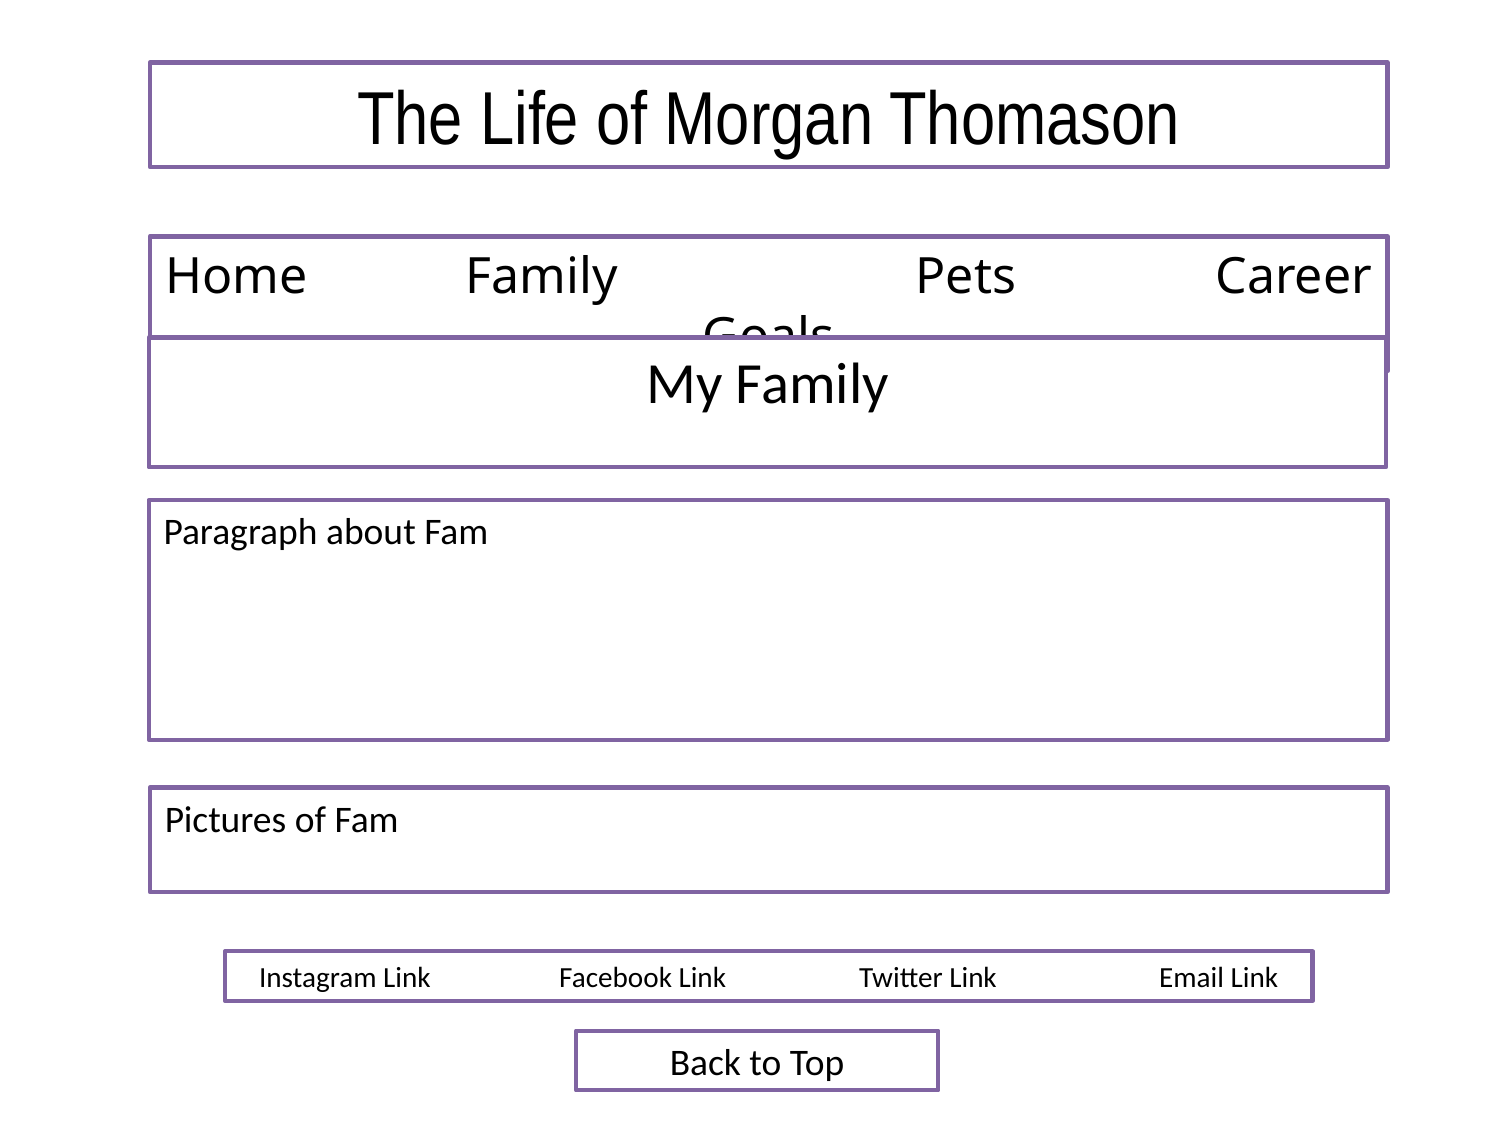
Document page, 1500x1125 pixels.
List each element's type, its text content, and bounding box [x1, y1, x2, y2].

text_box Instagram Link Facebook Link Twitter Link Email Link [223, 949, 1315, 1003]
text_box Back to Top [574, 1029, 940, 1092]
text_box Paragraph about Fam [147, 498, 1390, 742]
text_box Pictures of Fam [148, 785, 1390, 894]
text_box My Family [147, 335, 1388, 469]
text_box Home Family Pets Career Goals [148, 234, 1390, 373]
text_box The Life of Morgan Thomason [148, 60, 1390, 169]
